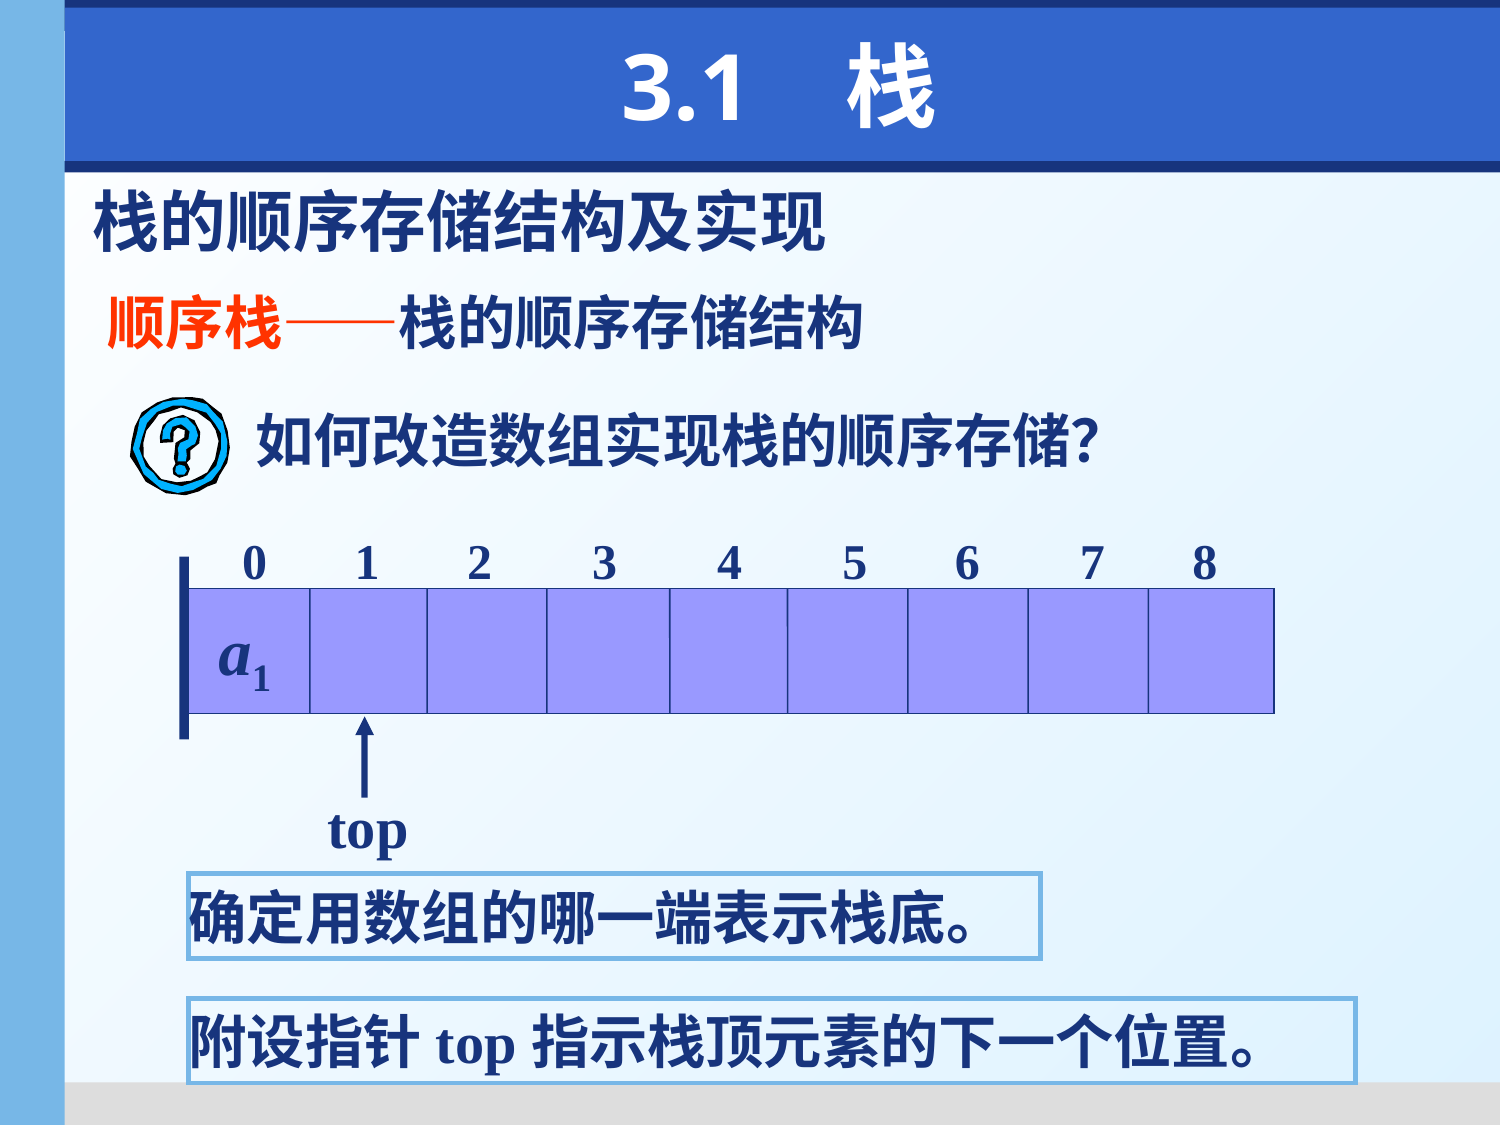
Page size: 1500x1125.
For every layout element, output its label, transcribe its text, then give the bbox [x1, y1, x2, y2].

text_box 附设指针top指示栈顶元素的下一个位置。 [188, 998, 1356, 1083]
text_box 栈的顺序存储结构及实现 [78, 172, 1041, 268]
title 3.1 栈 [88, 19, 1471, 149]
text_box [549, 959, 838, 971]
text_box 顺序栈——栈的顺序存储结构 [92, 278, 981, 364]
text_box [129, 396, 1154, 496]
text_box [187, 521, 1290, 714]
text_box 确定用数组的哪一端表示栈底。 [188, 873, 1041, 959]
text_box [312, 716, 431, 869]
